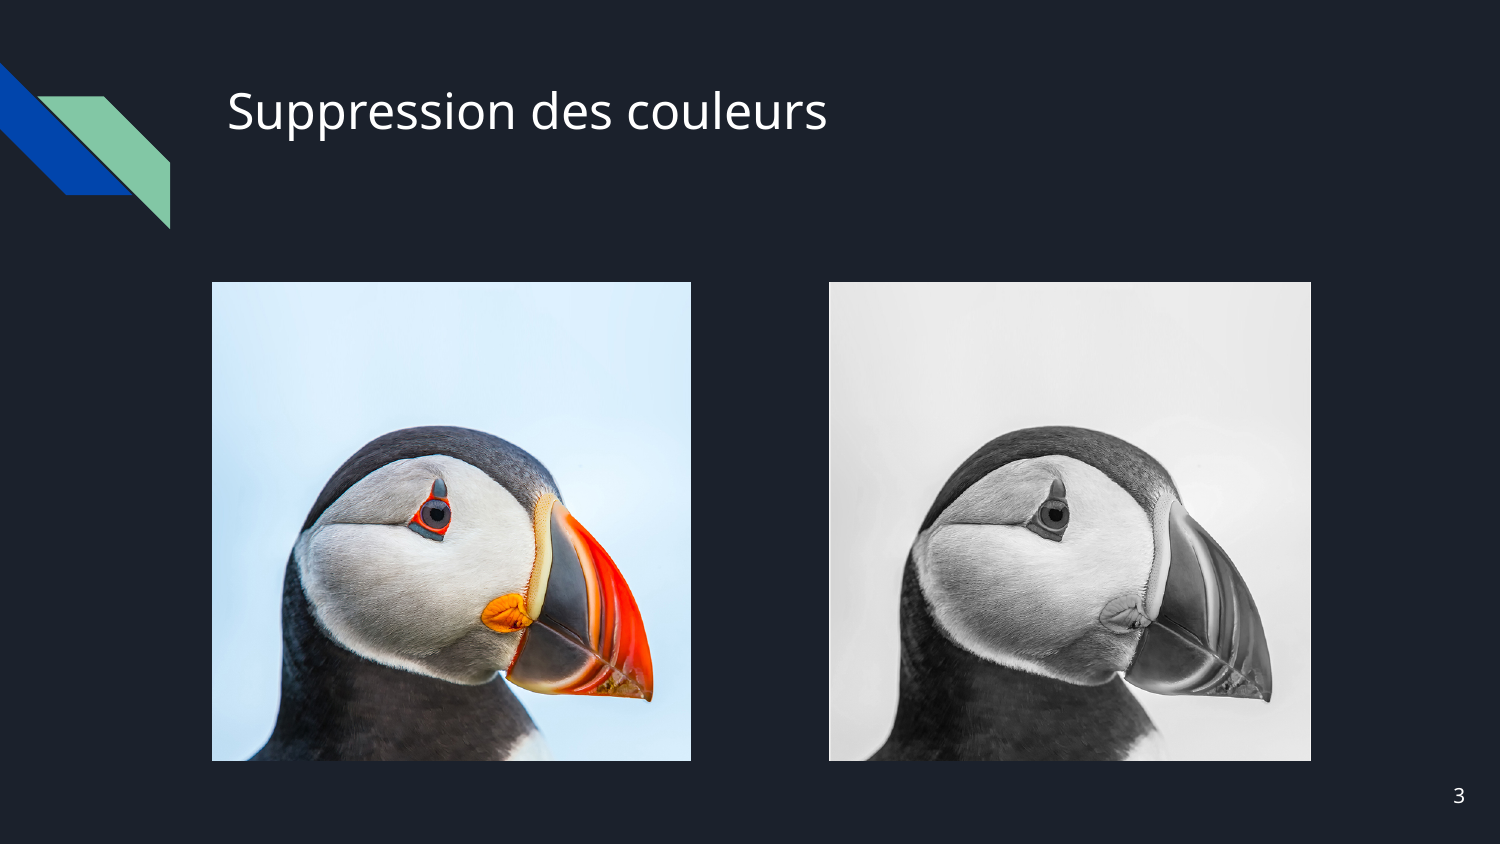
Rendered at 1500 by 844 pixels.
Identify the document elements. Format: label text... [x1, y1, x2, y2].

text_box <number> [1389, 764, 1480, 830]
text_box Suppression des couleurs [212, 64, 1368, 215]
picture [212, 282, 692, 761]
picture [829, 282, 1311, 761]
